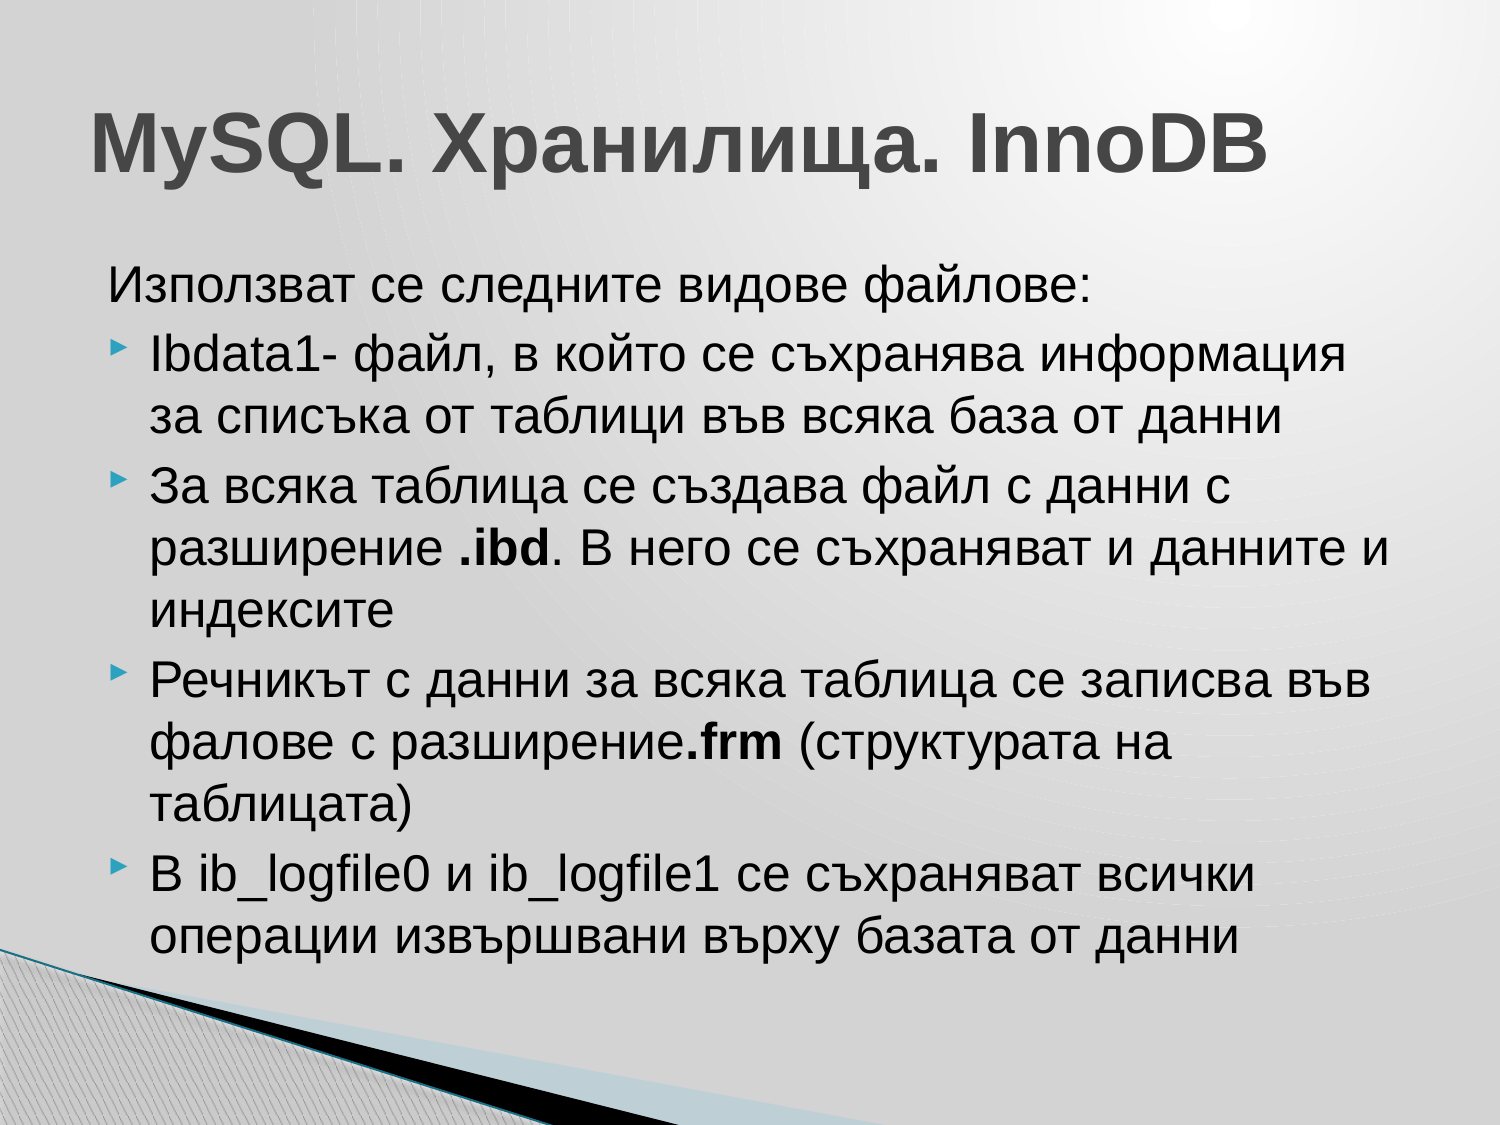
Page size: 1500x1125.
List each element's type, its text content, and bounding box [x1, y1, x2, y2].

title MySQL. Хранилища. InnoDB [75, 45, 1425, 233]
list Използват се следните видове файлове: Ibdata1- файл, в който се съхранява информация за списъка от таблици във всяка база от данни За всяка таблица се създава файл с данни с разширение .ibd. В него се съхраняват и данните и индексите Речникът с данни за всяка таблица се записва във фалове с разширение.frm (структурата на таблицата) В ib_logfile0 и ib_logfile1 се съхраняват всички операции извършвани върху базата от данни [75, 243, 1425, 986]
